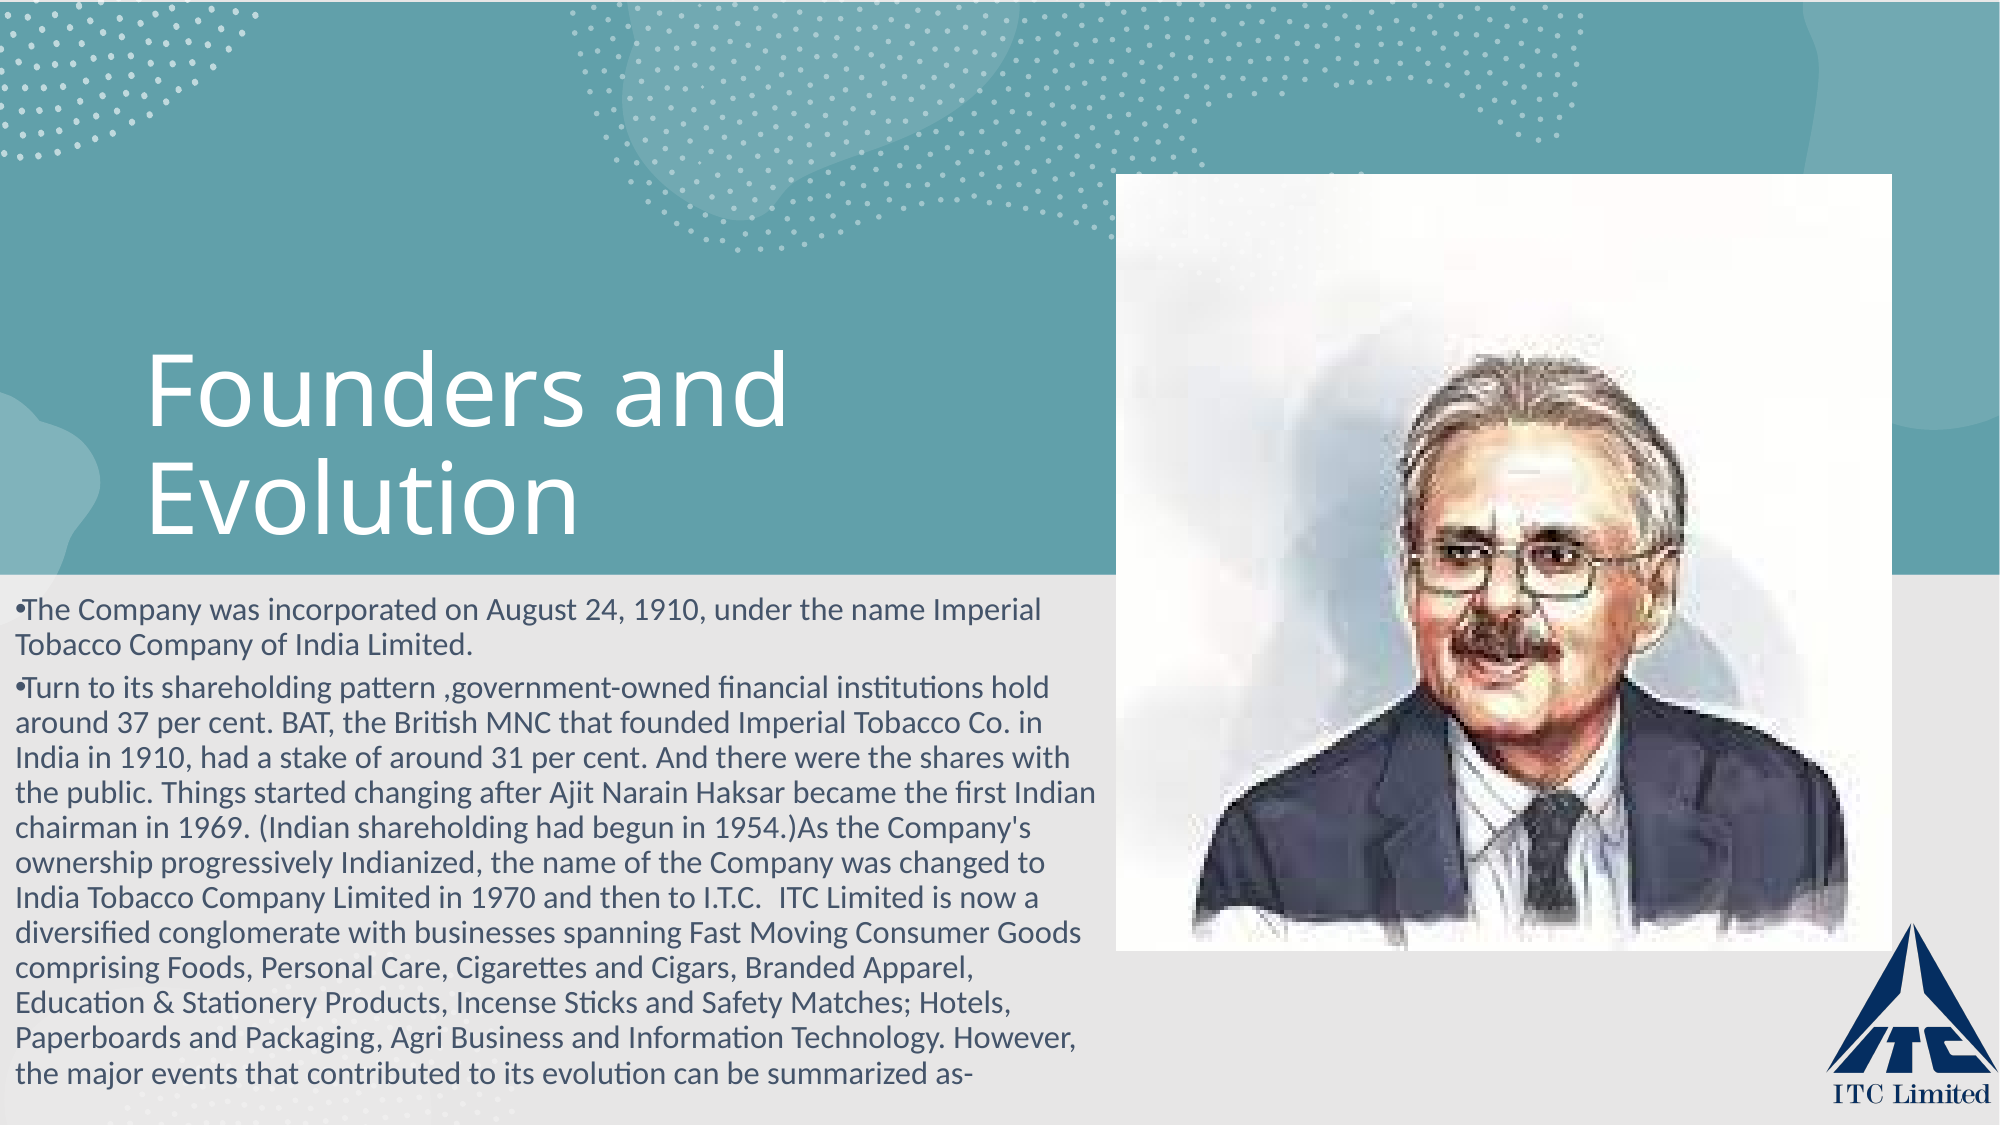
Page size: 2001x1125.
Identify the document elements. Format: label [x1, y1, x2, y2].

text_box [0, 0, 2000, 1125]
picture [1823, 921, 2000, 1105]
